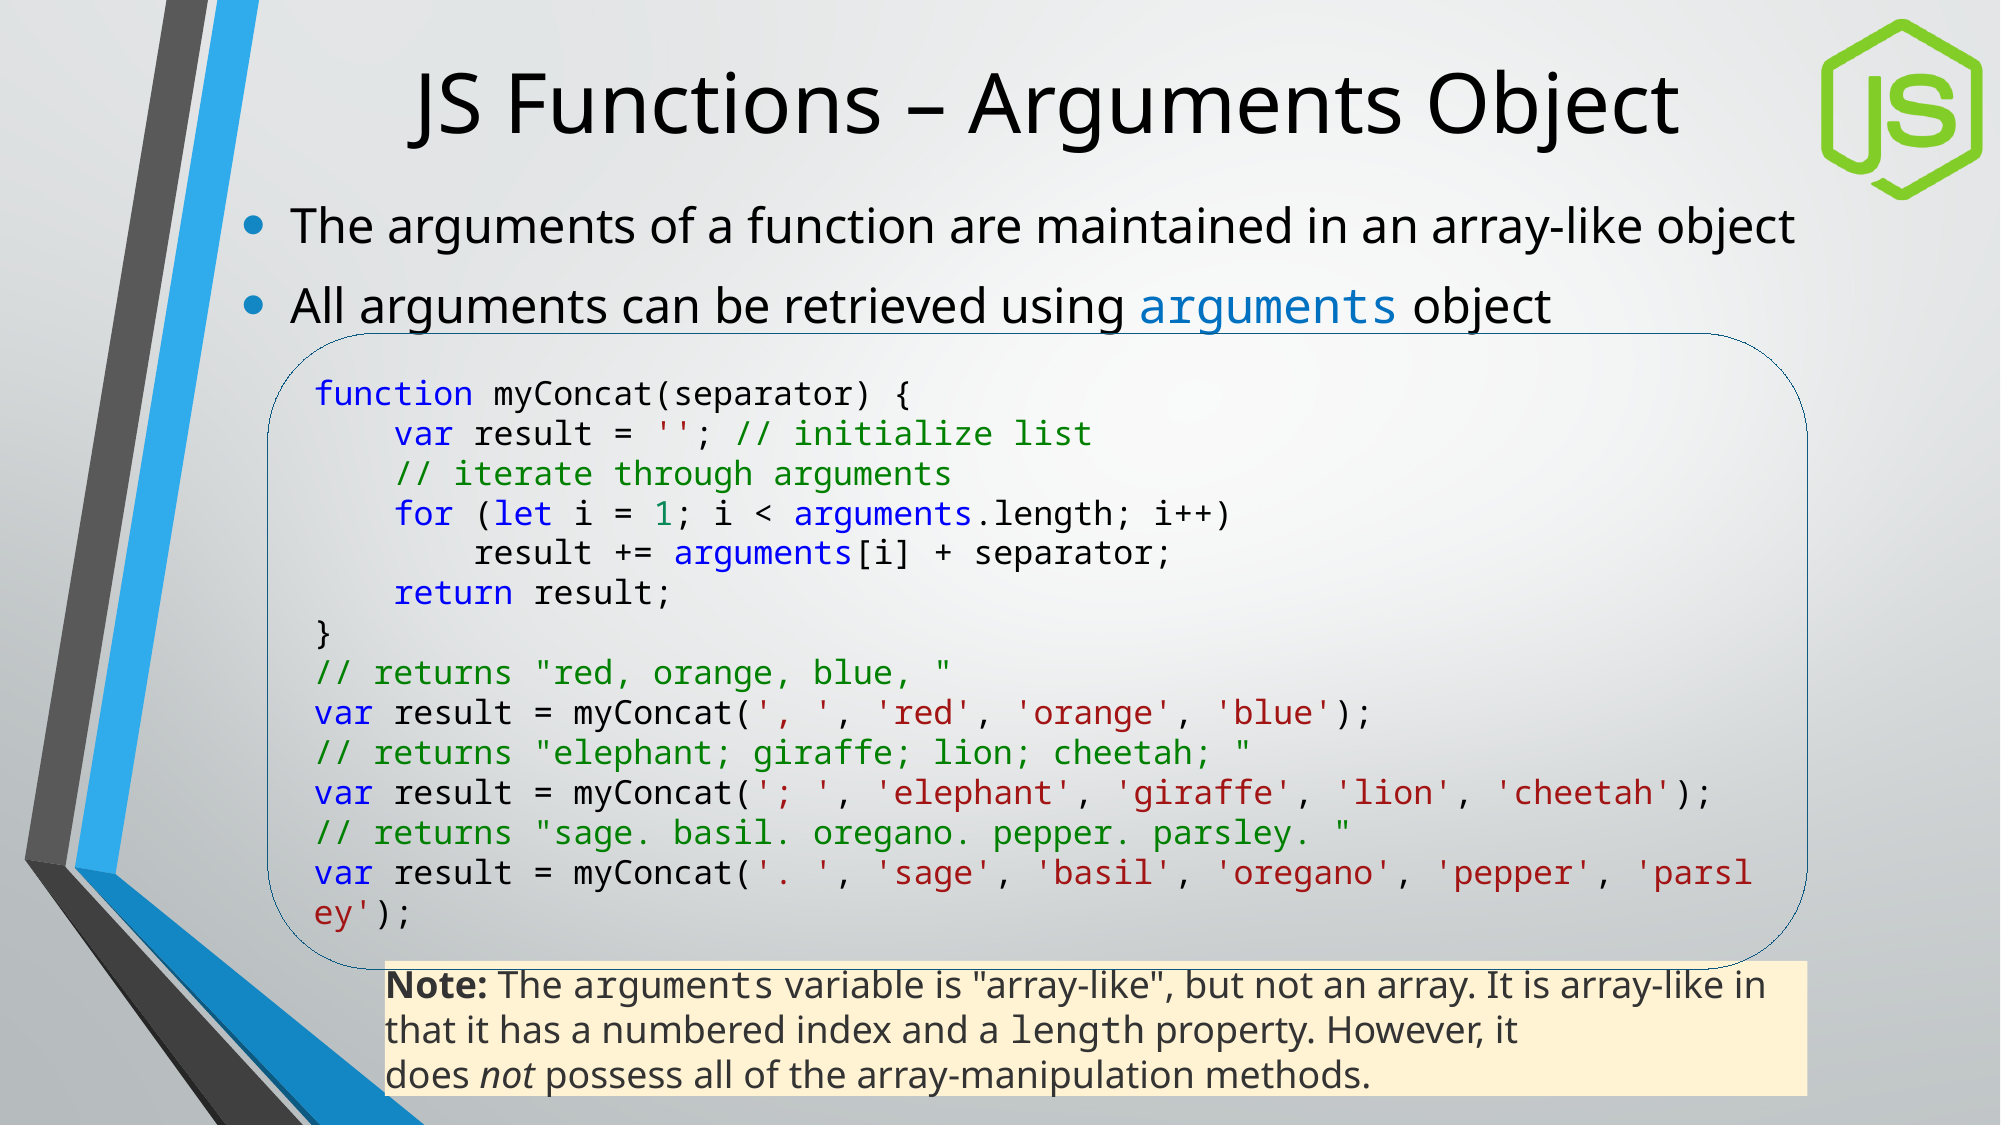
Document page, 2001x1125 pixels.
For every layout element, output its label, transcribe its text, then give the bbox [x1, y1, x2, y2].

text_box Note: The arguments variable is "array-like", but not an array. It is array-like in that it has a numbered index and a length property. However, it does not possess all of the array-manipulation methods. [384, 960, 1808, 1096]
title JS Functions – Arguments Object [226, 1, 1870, 187]
picture [1870, 12, 1990, 209]
text_box function myConcat(separator) { var result = ''; // initialize list // iterate through arguments for (let i = 1; i < arguments.length; i++) result += arguments[i] + separator; return result; } // returns "red, orange, blue, " var result = myConcat(', ', 'red', 'orange', 'blue'); // returns "elephant; giraffe; lion; cheetah; " var result = myConcat('; ', 'elephant', 'giraffe', 'lion', 'cheetah'); // returns "sage. basil. oregano. pepper. parsley. " var result = myConcat('. ', 'sage', 'basil', 'oregano', 'pepper', 'parsley'); [267, 333, 1808, 970]
list The arguments of a function are maintained in an array-like object All arguments can be retrieved using arguments object [226, 187, 1870, 343]
